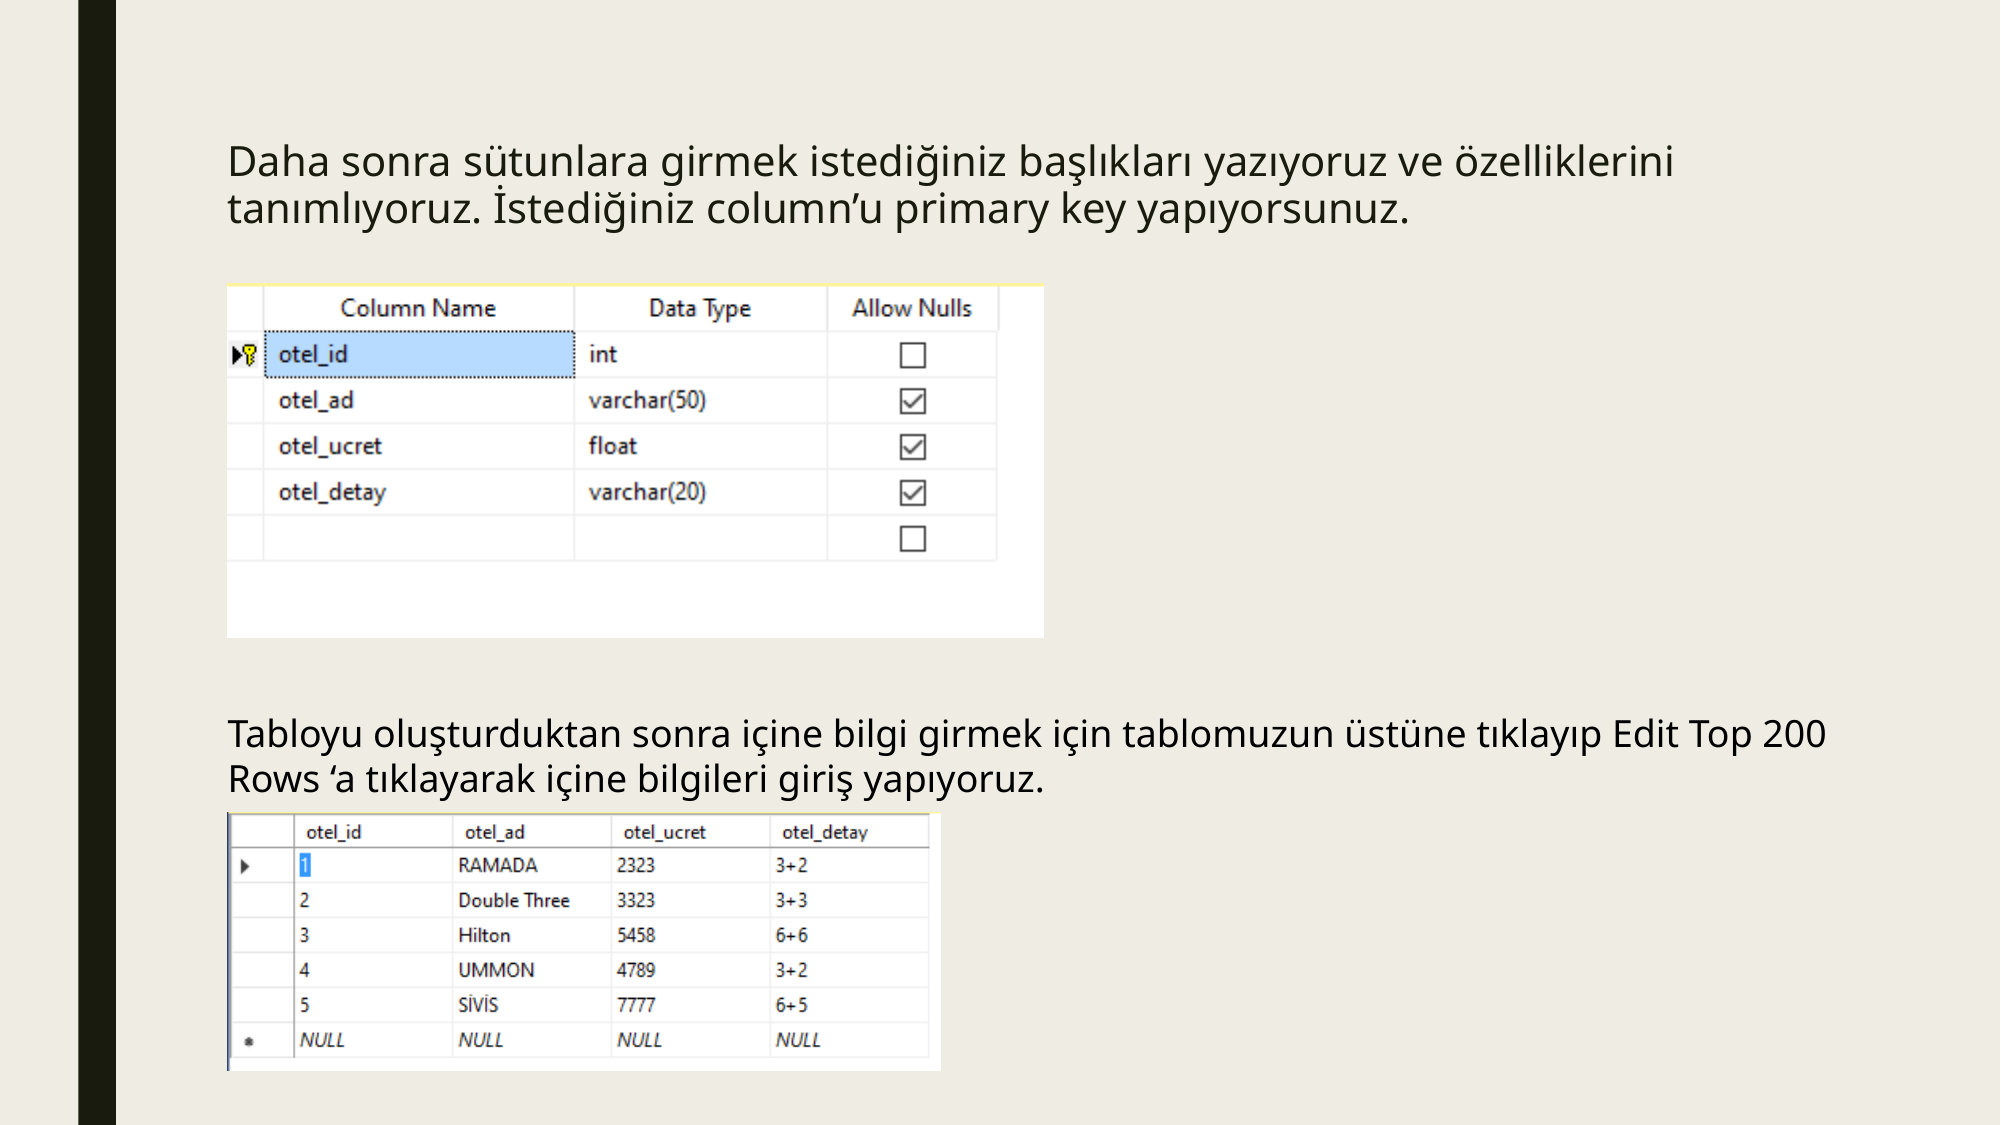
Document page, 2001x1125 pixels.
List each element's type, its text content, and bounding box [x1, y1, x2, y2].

picture [227, 283, 1044, 638]
text_box Tabloyu oluşturduktan sonra içine bilgi girmek için tablomuzun üstüne tıklayıp Edit Top 200 Rows ‘a tıklayarak içine bilgileri giriş yapıyoruz. [213, 702, 1874, 897]
list Daha sonra sütunlara girmek istediğiniz başlıkları yazıyoruz ve özelliklerini tanımlıyoruz. İstediğiniz column’u primary key yapıyorsunuz. [212, 131, 1788, 661]
picture [227, 812, 942, 1072]
